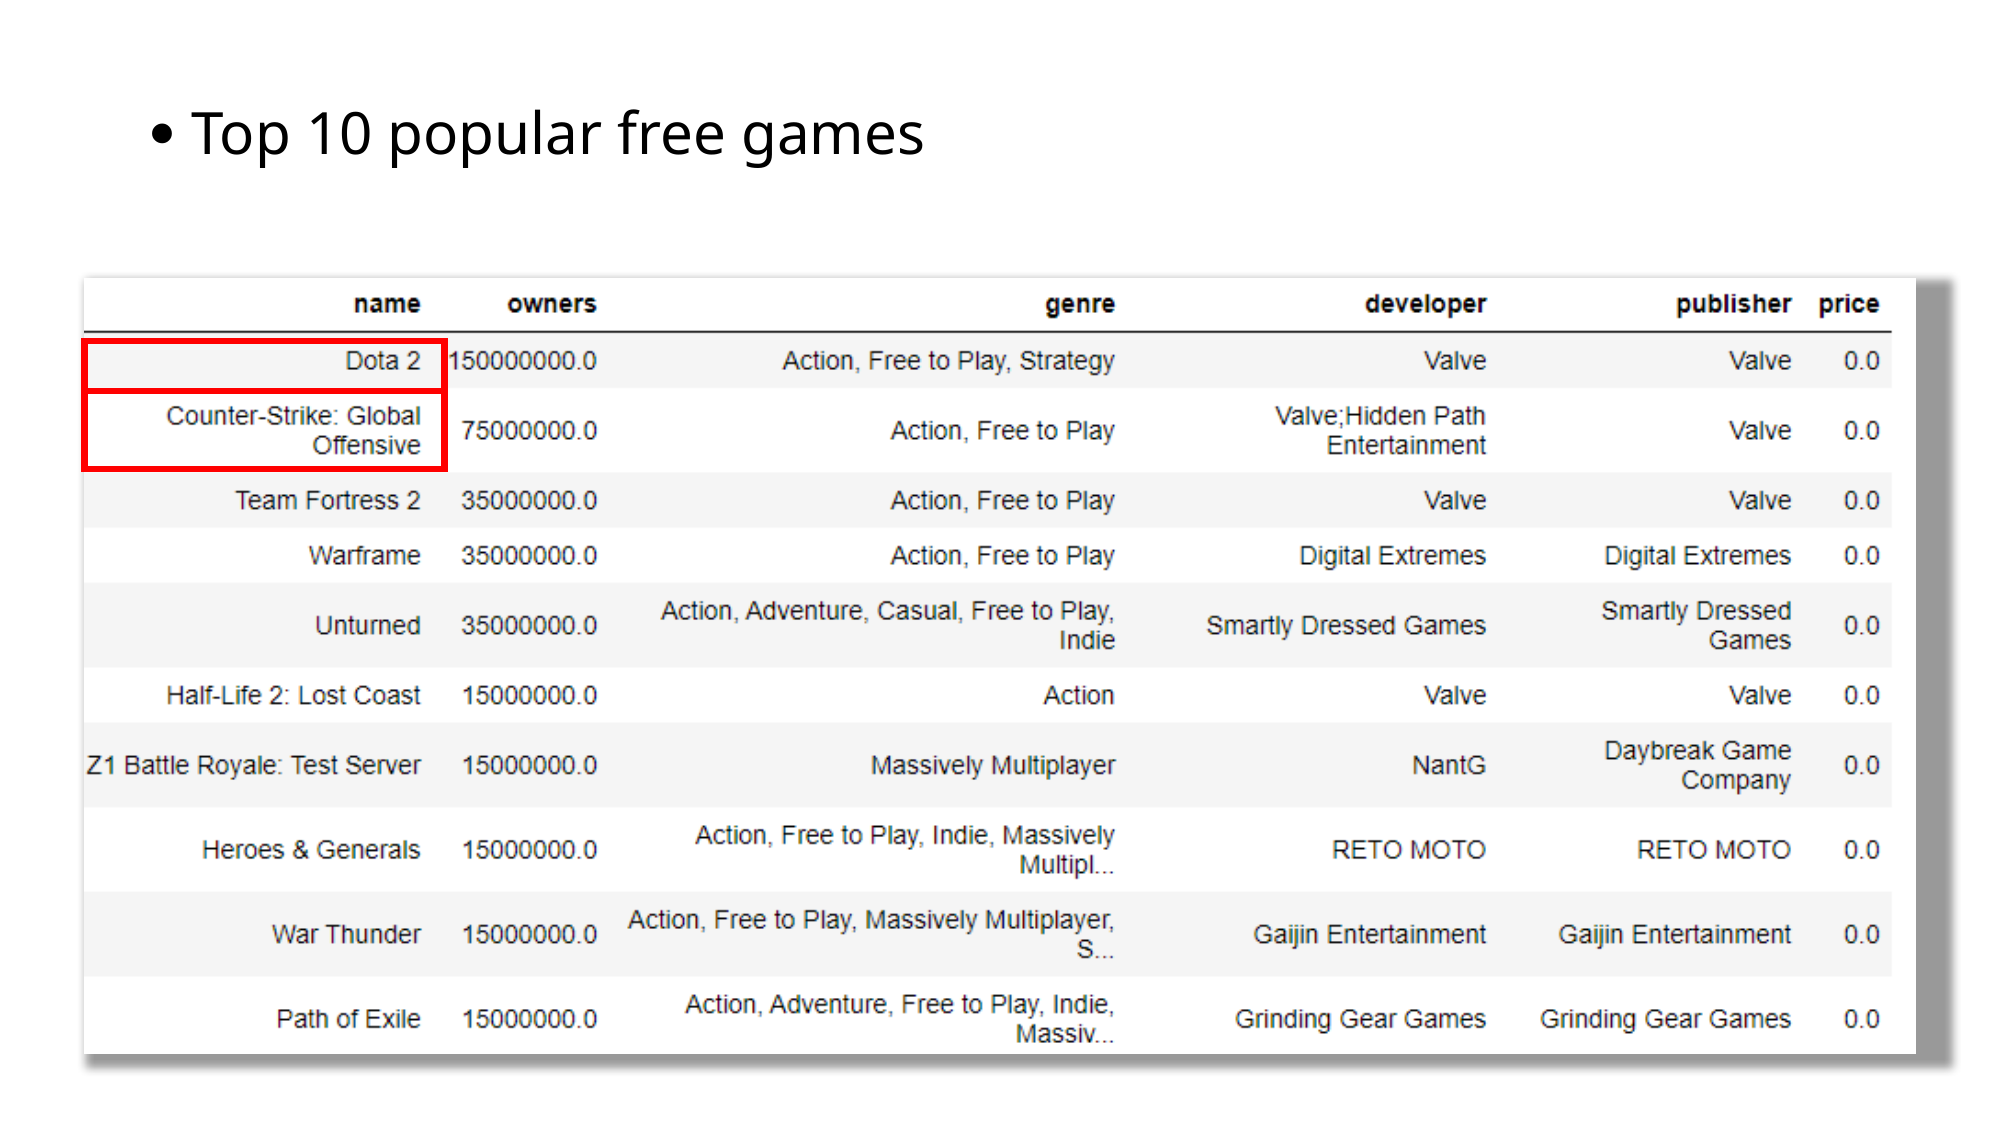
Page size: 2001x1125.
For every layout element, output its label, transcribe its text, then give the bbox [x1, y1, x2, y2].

list  Top 10 popular free games [137, 96, 1863, 241]
picture [84, 278, 1916, 1054]
